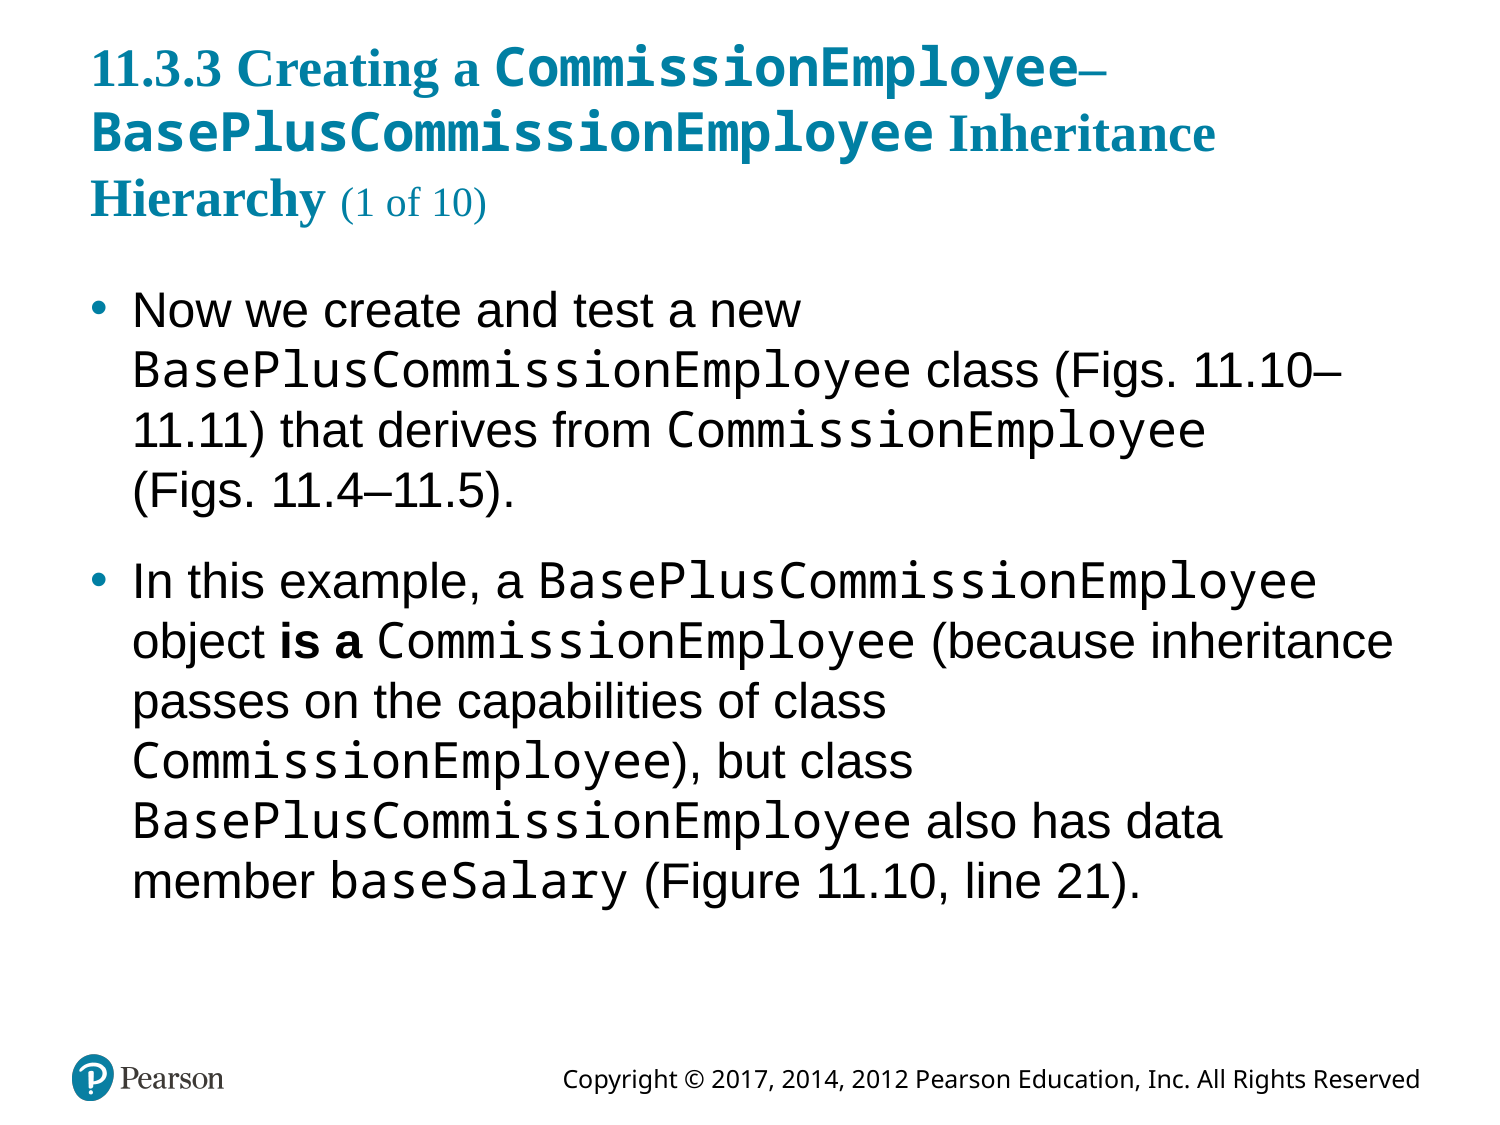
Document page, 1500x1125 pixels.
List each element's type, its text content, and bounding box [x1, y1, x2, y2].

picture [80, 1063, 106, 1088]
list Now we create and test a new BasePlusCommissionEmployee class (Figs. 11.10–11.11) that derives from CommissionEmployee (Figs. 11.4–11.5). In this example, a BasePlusCommissionEmployee object is a CommissionEmployee (because inheritance passes on the capabilities of class CommissionEmployee), but class BasePlusCommissionEmployee also has data member baseSalary (Figure 11.10, line 21). [75, 262, 1425, 1005]
picture [72, 1054, 88, 1070]
picture [98, 1054, 224, 1101]
title 11.3.3 Creating a CommissionEmployee–BasePlusCommissionEmployee Inheritance Hierarchy (1 of 10) [75, 35, 1331, 242]
picture [72, 1087, 83, 1101]
